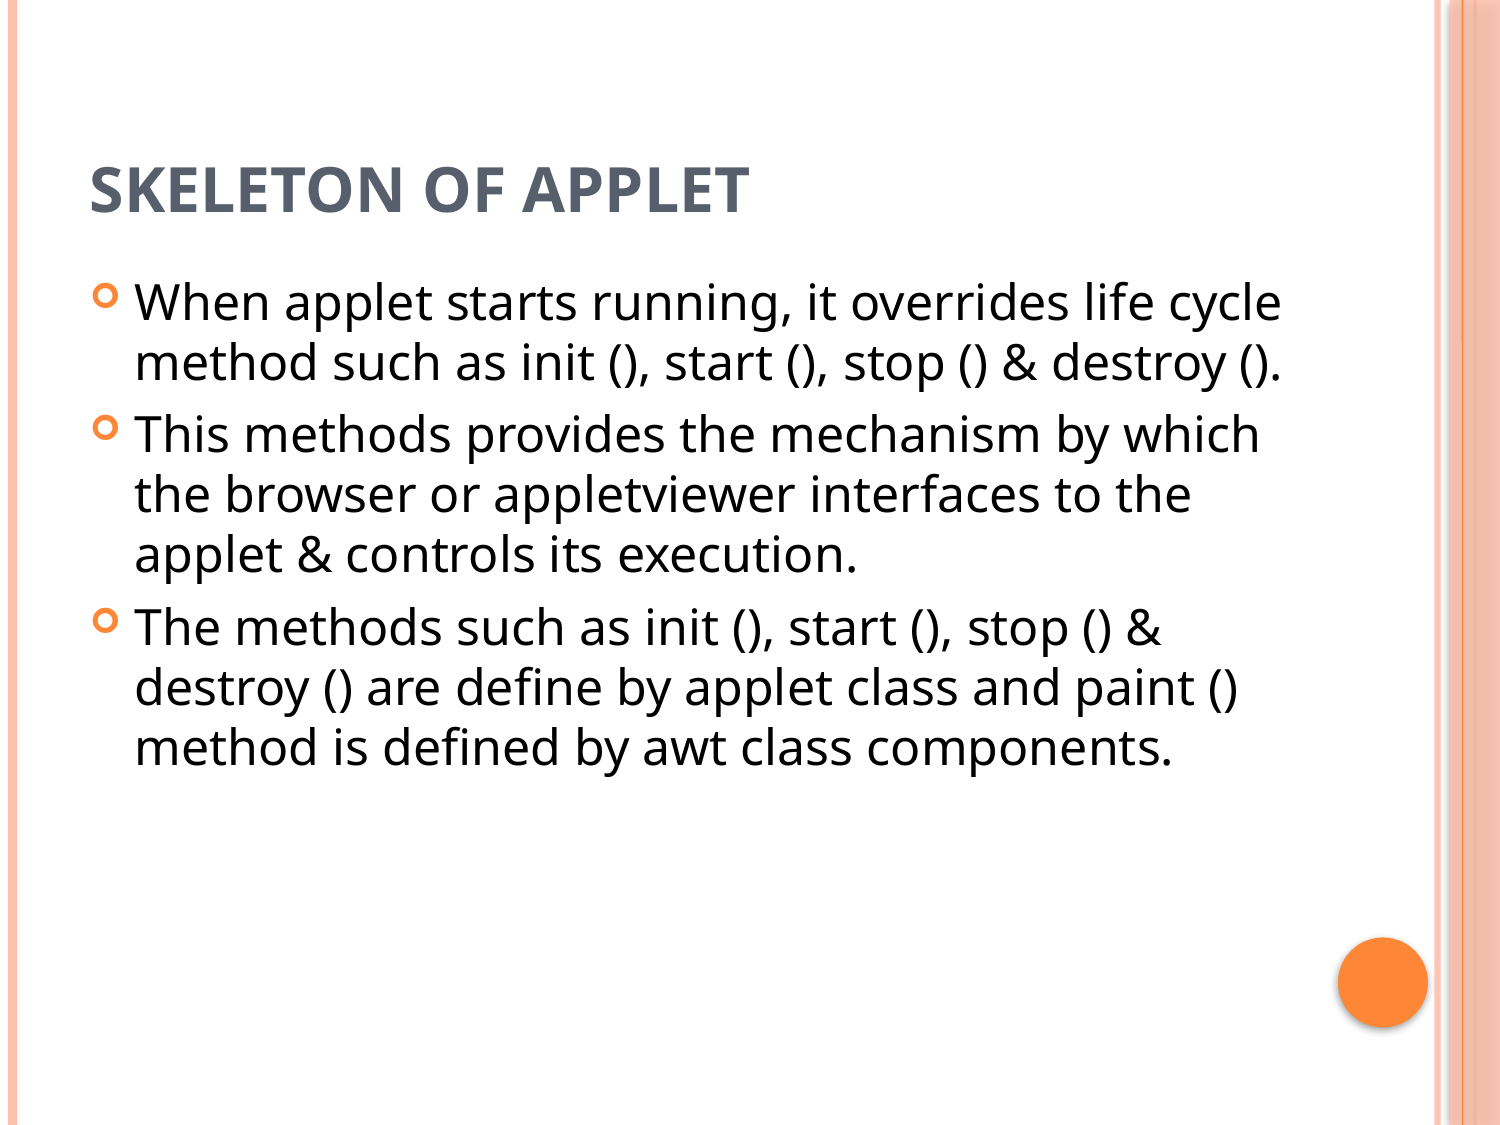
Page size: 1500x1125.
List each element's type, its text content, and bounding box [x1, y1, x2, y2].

title Skeleton of Applet [75, 45, 1300, 233]
list When applet starts running, it overrides life cycle method such as init (), start (), stop () & destroy (). This methods provides the mechanism by which the browser or appletviewer interfaces to the applet & controls its execution. The methods such as init (), start (), stop () & destroy () are define by applet class and paint () method is defined by awt class components. [75, 262, 1300, 1062]
